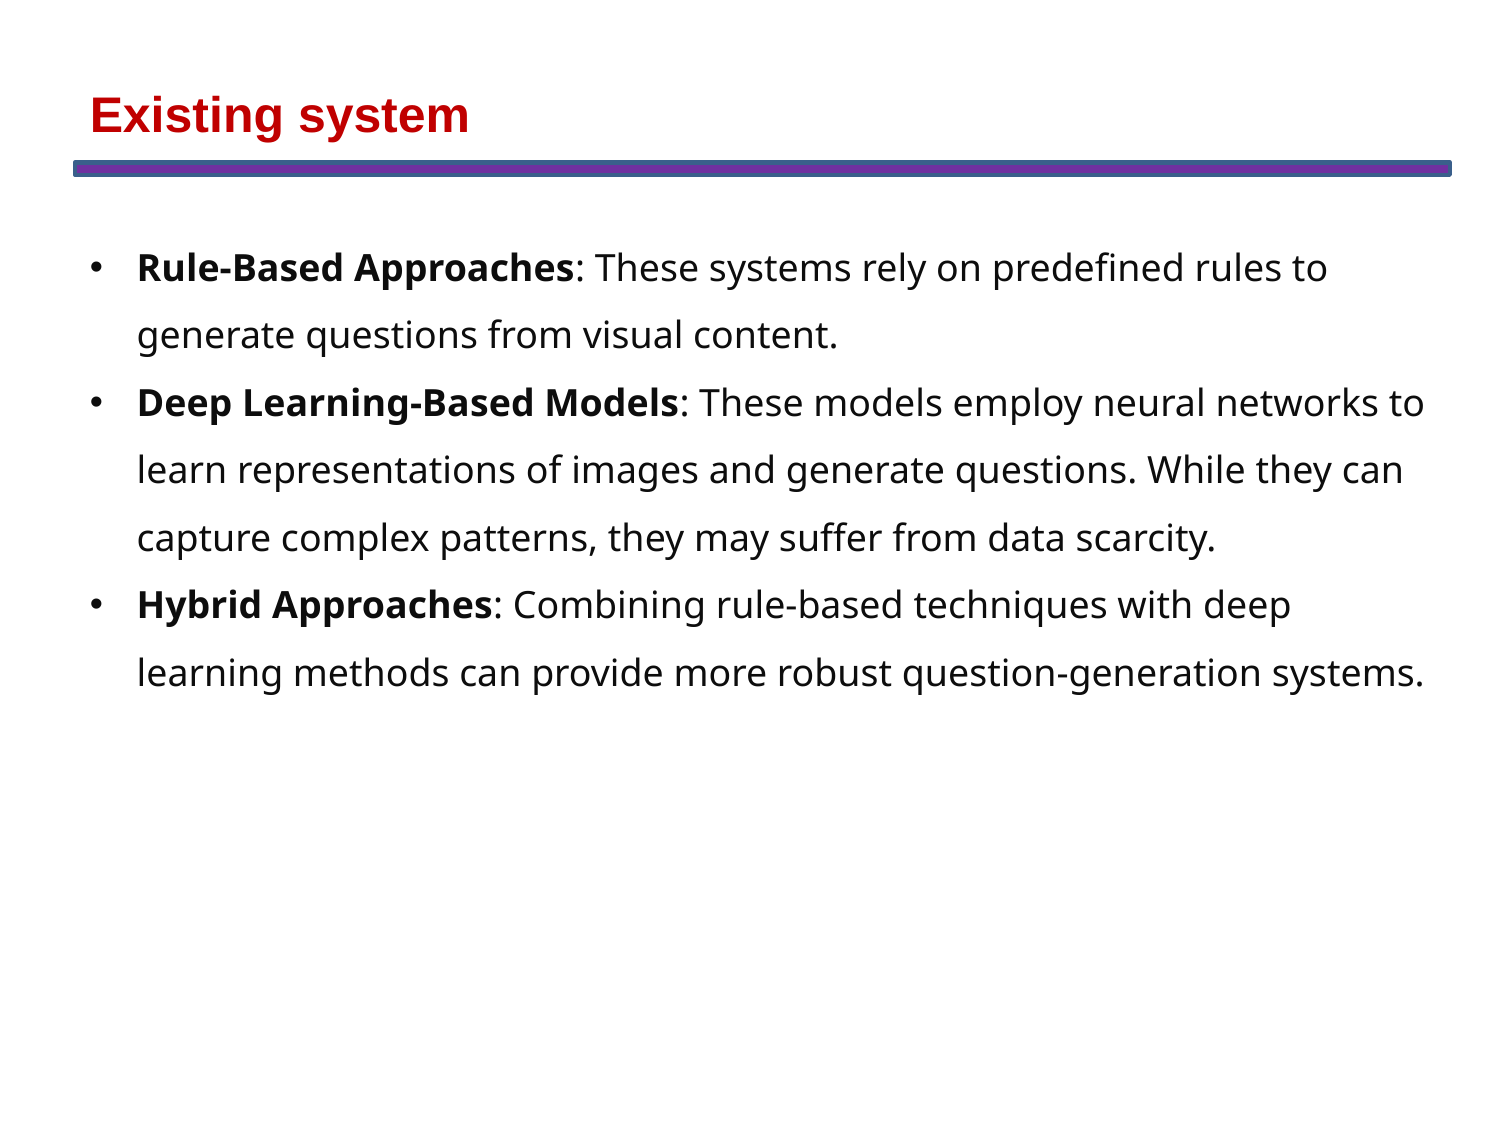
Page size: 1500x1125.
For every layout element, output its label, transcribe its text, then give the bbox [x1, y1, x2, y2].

text_box Existing system [75, 74, 1450, 168]
text_box Rule-Based Approaches: These systems rely on predefined rules to generate questions from visual content. Deep Learning-Based Models: These models employ neural networks to learn representations of images and generate questions. While they can capture complex patterns, they may suffer from data scarcity. Hybrid Approaches: Combining rule-based techniques with deep learning methods can provide more robust question-generation systems. [75, 168, 1450, 746]
